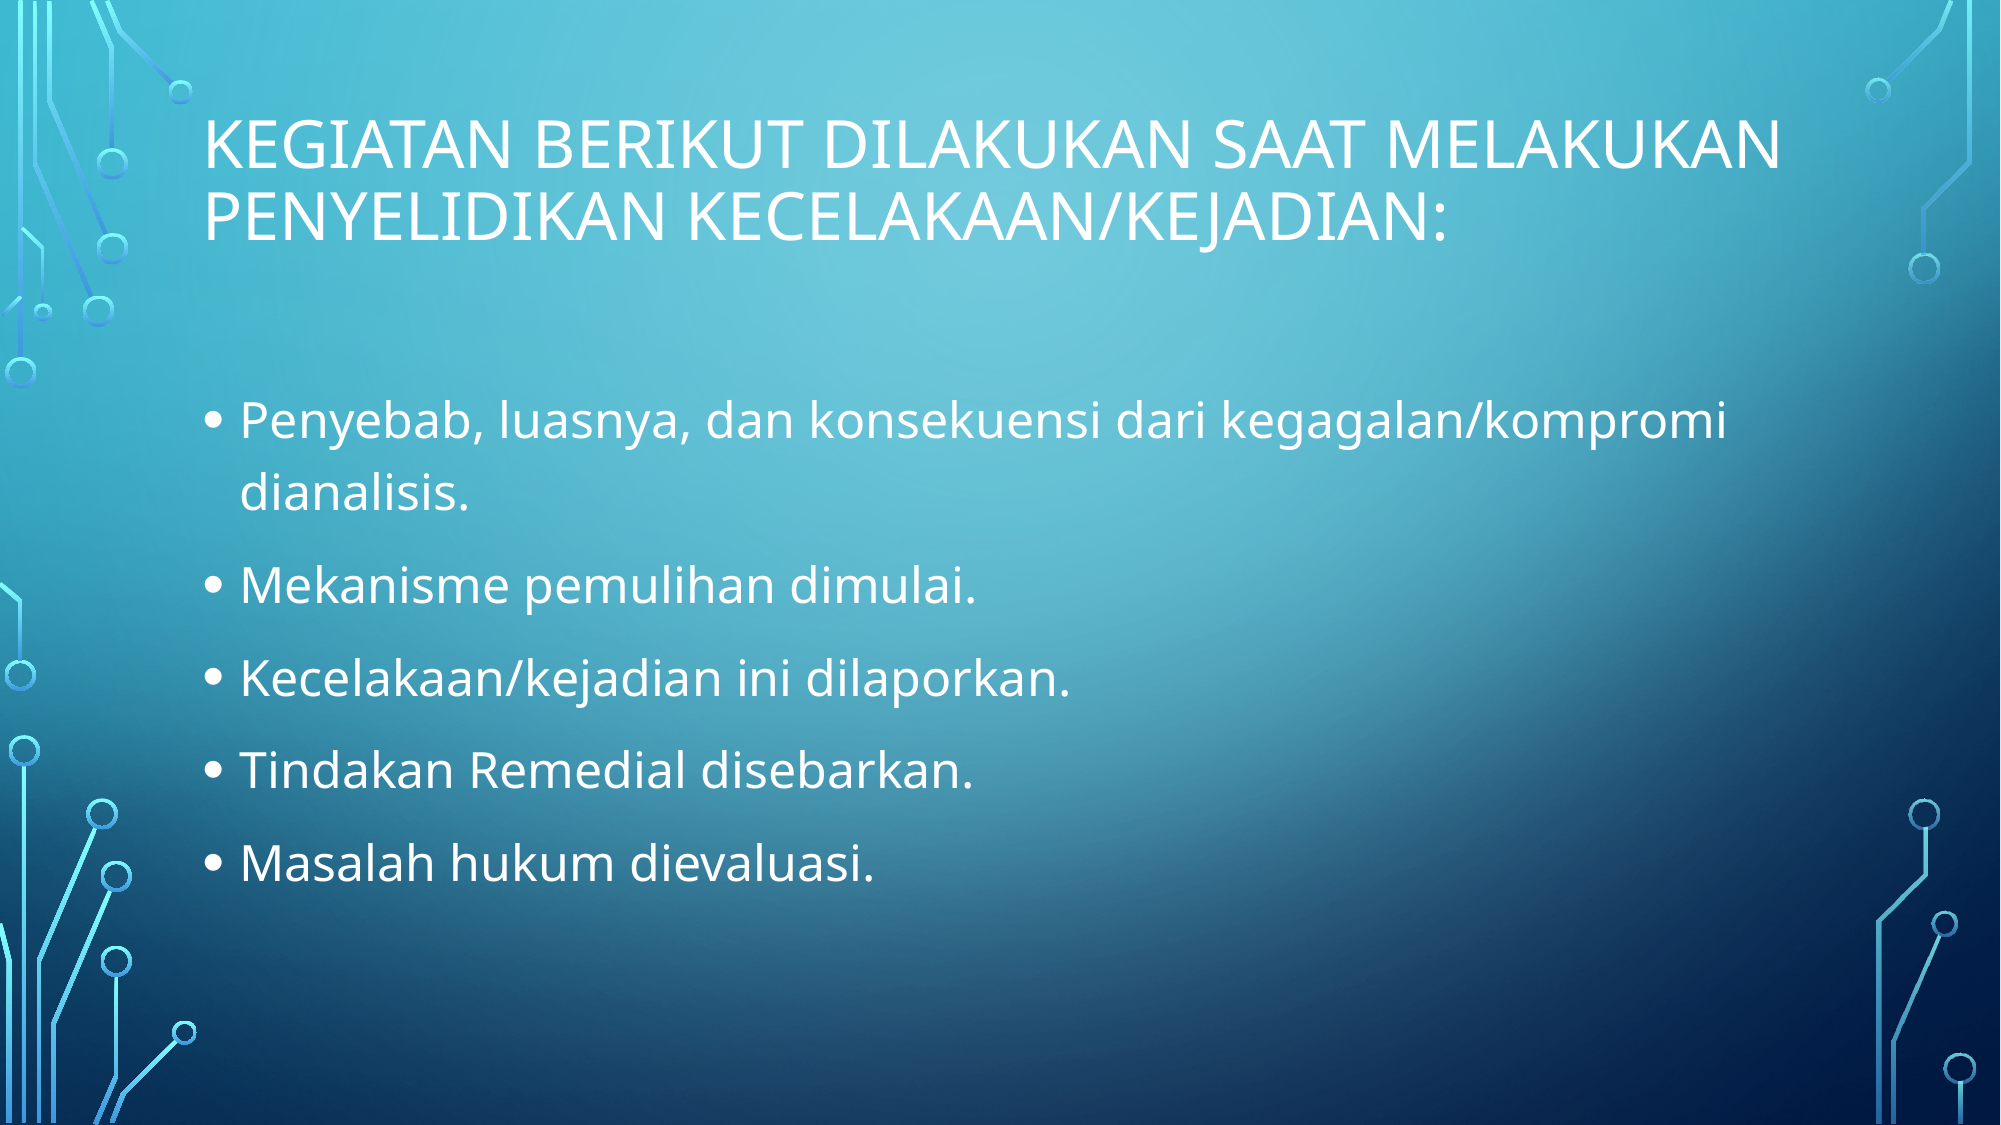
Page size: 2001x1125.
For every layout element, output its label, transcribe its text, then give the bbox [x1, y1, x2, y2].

title Kegiatan berikut dilakukan saat melakukan penyelidikan kecelakaan/Kejadian: [187, 101, 1813, 344]
list Penyebab, luasnya, dan konsekuensi dari kegagalan/kompromi dianalisis. Mekanisme pemulihan dimulai. Kecelakaan/kejadian ini dilaporkan. Tindakan Remedial disebarkan. Masalah hukum dievaluasi. [187, 369, 1813, 950]
